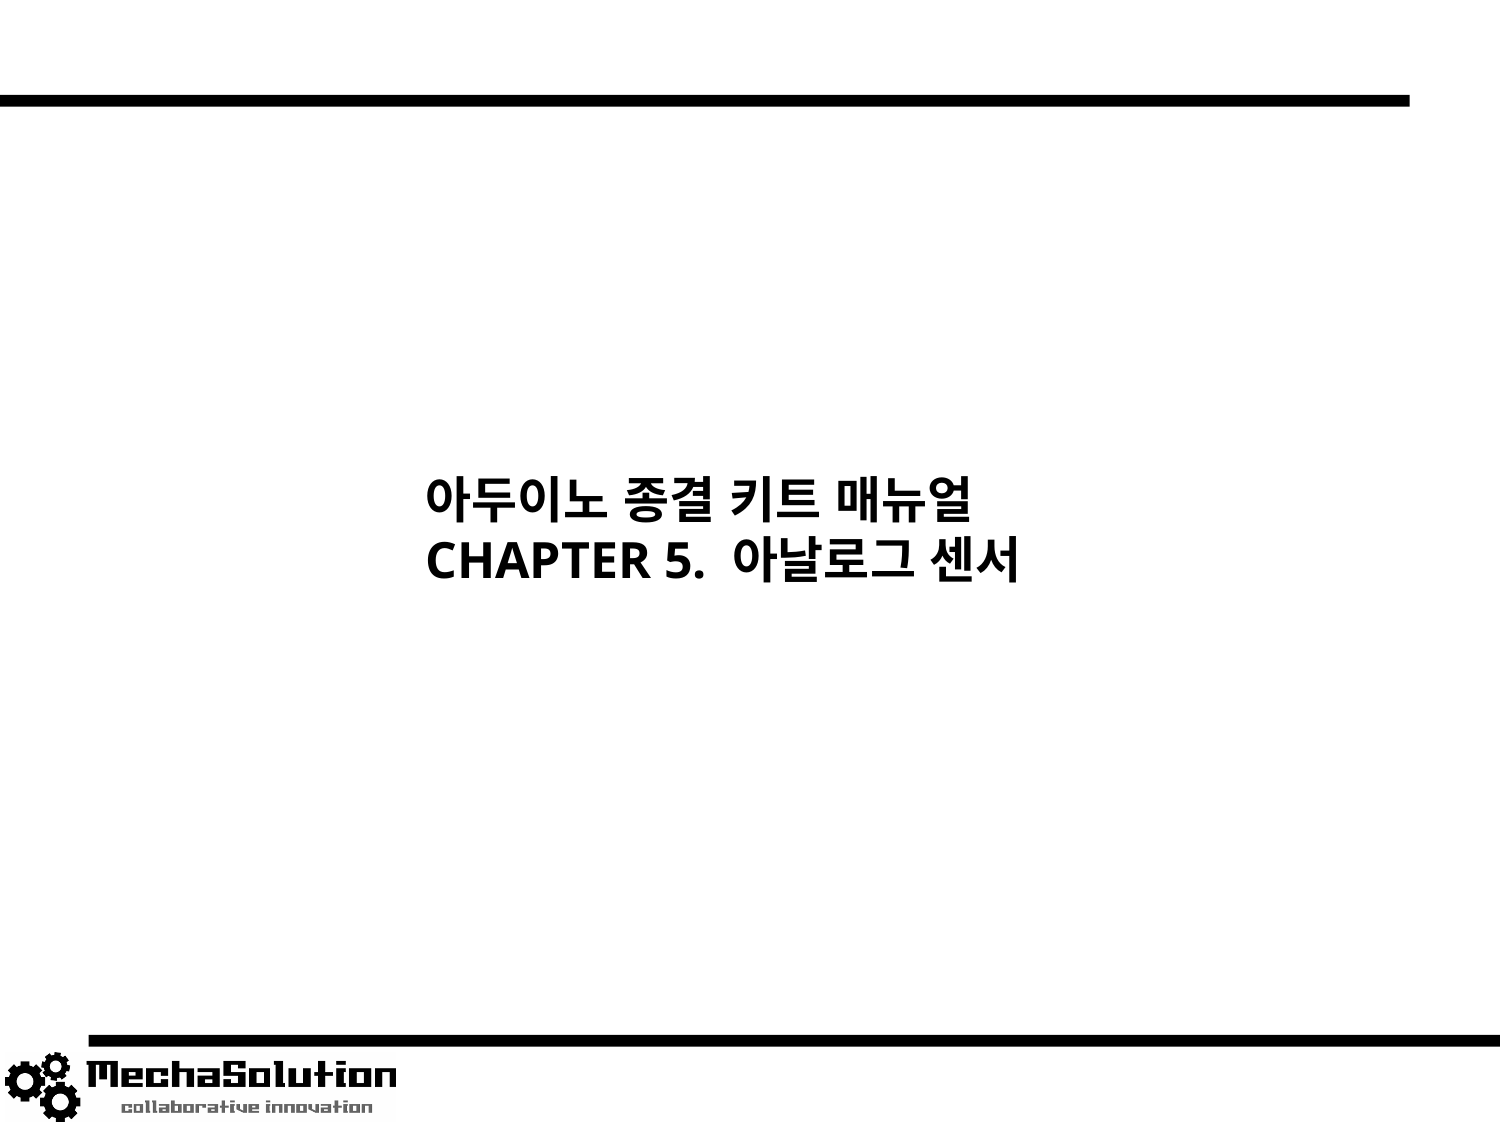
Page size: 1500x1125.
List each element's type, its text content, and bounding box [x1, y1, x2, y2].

text_box 아두이노 종결 키트 매뉴얼 CHAPTER 5. 아날로그 센서 [410, 461, 1038, 597]
picture [5, 1052, 396, 1123]
text_box [86, 1033, 1500, 1049]
text_box [0, 93, 1412, 109]
